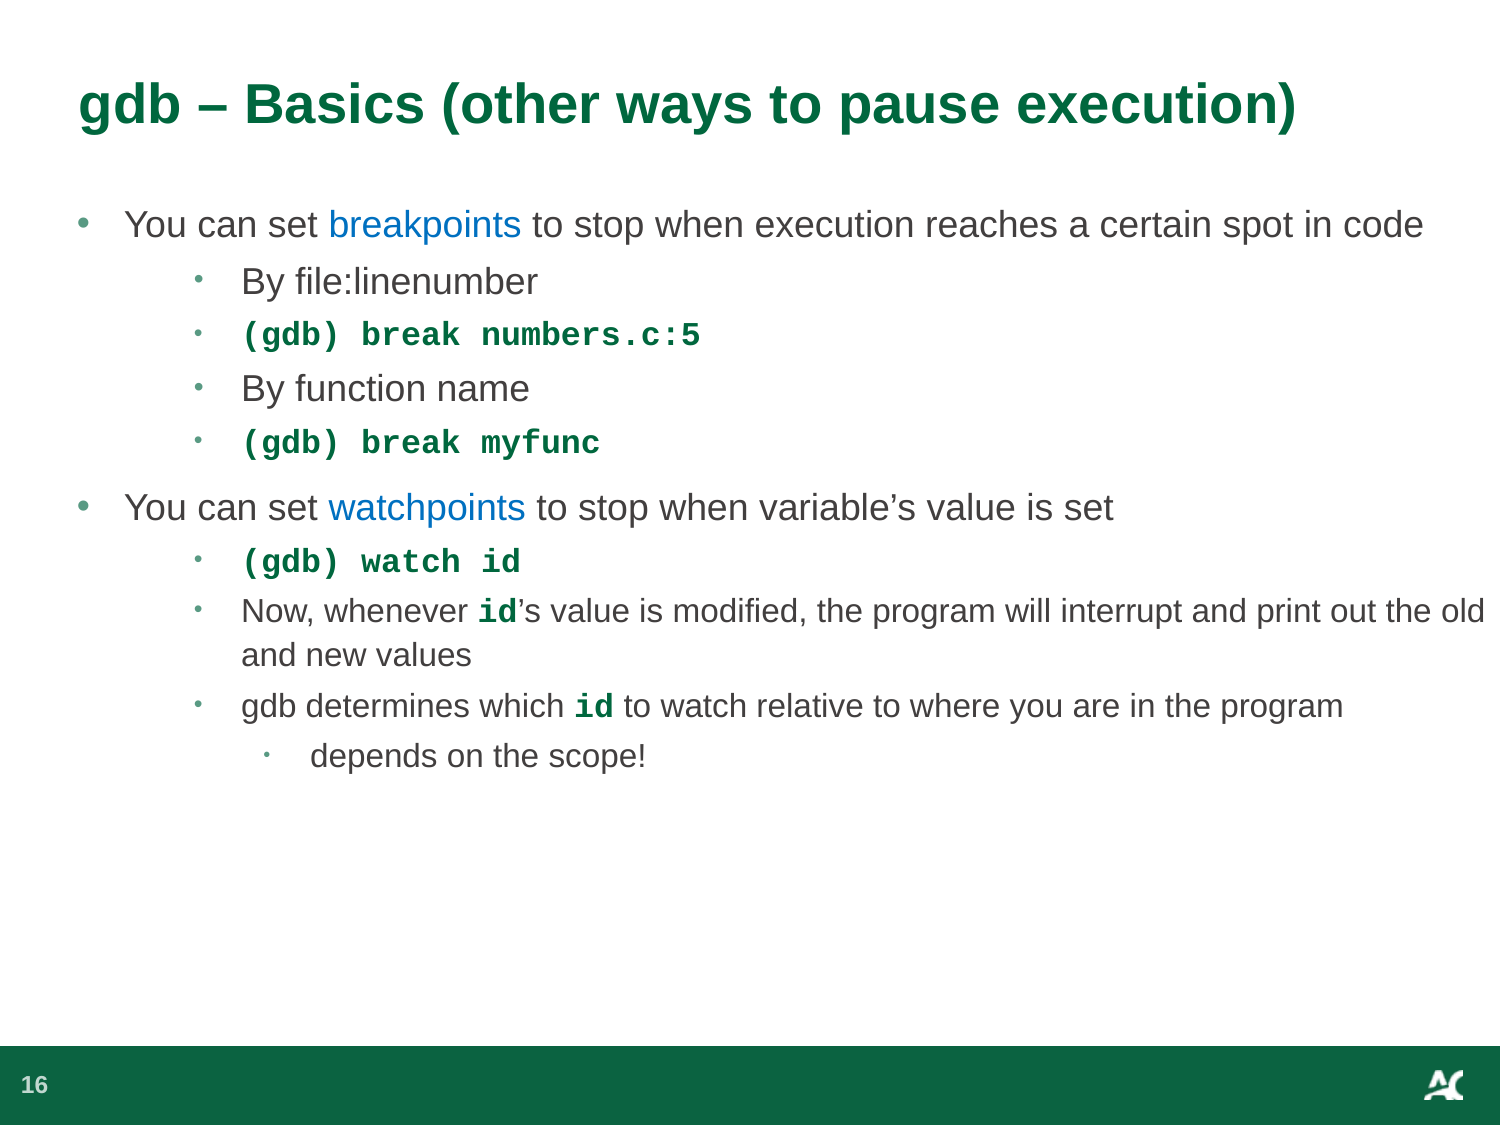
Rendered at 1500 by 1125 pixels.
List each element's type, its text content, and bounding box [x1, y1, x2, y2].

title gdb – Basics (other ways to pause execution) [79, 80, 1430, 182]
slide_number 16 [20, 1057, 77, 1111]
list You can set breakpoints to stop when execution reaches a certain spot in code By file:linenumber (gdb) break numbers.c:5 By function name (gdb) break myfunc You can set watchpoints to stop when variable’s value is set (gdb) watch id Now, whenever id’s value is modified, the program will interrupt and print out the old and new values gdb determines which id to watch relative to where you are in the program depends on the scope! [76, 195, 1500, 902]
